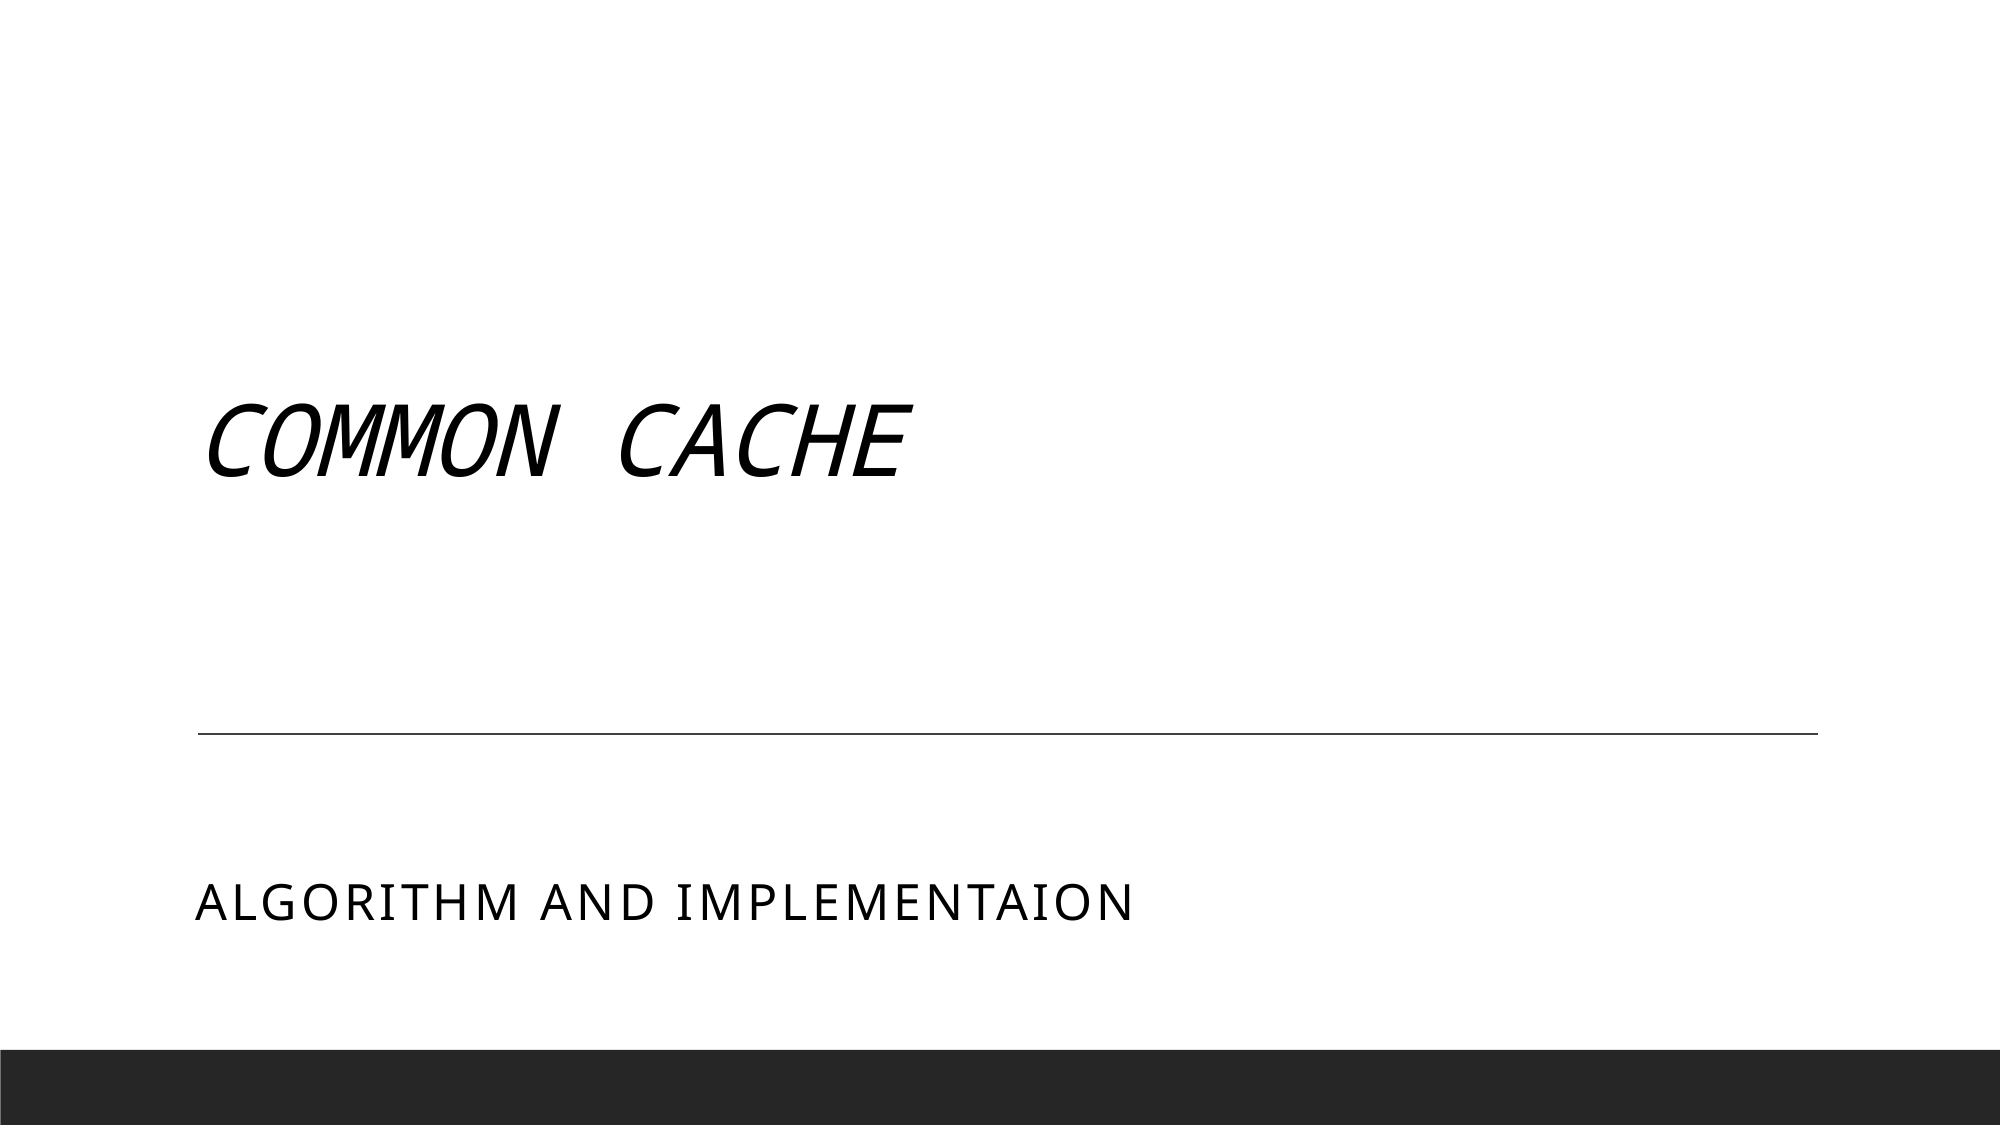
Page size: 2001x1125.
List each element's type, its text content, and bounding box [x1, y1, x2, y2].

subtitle ALGORITHM AND IMPLEMENTAION [180, 857, 1831, 1045]
title COMMON CACHE [180, 124, 1830, 763]
